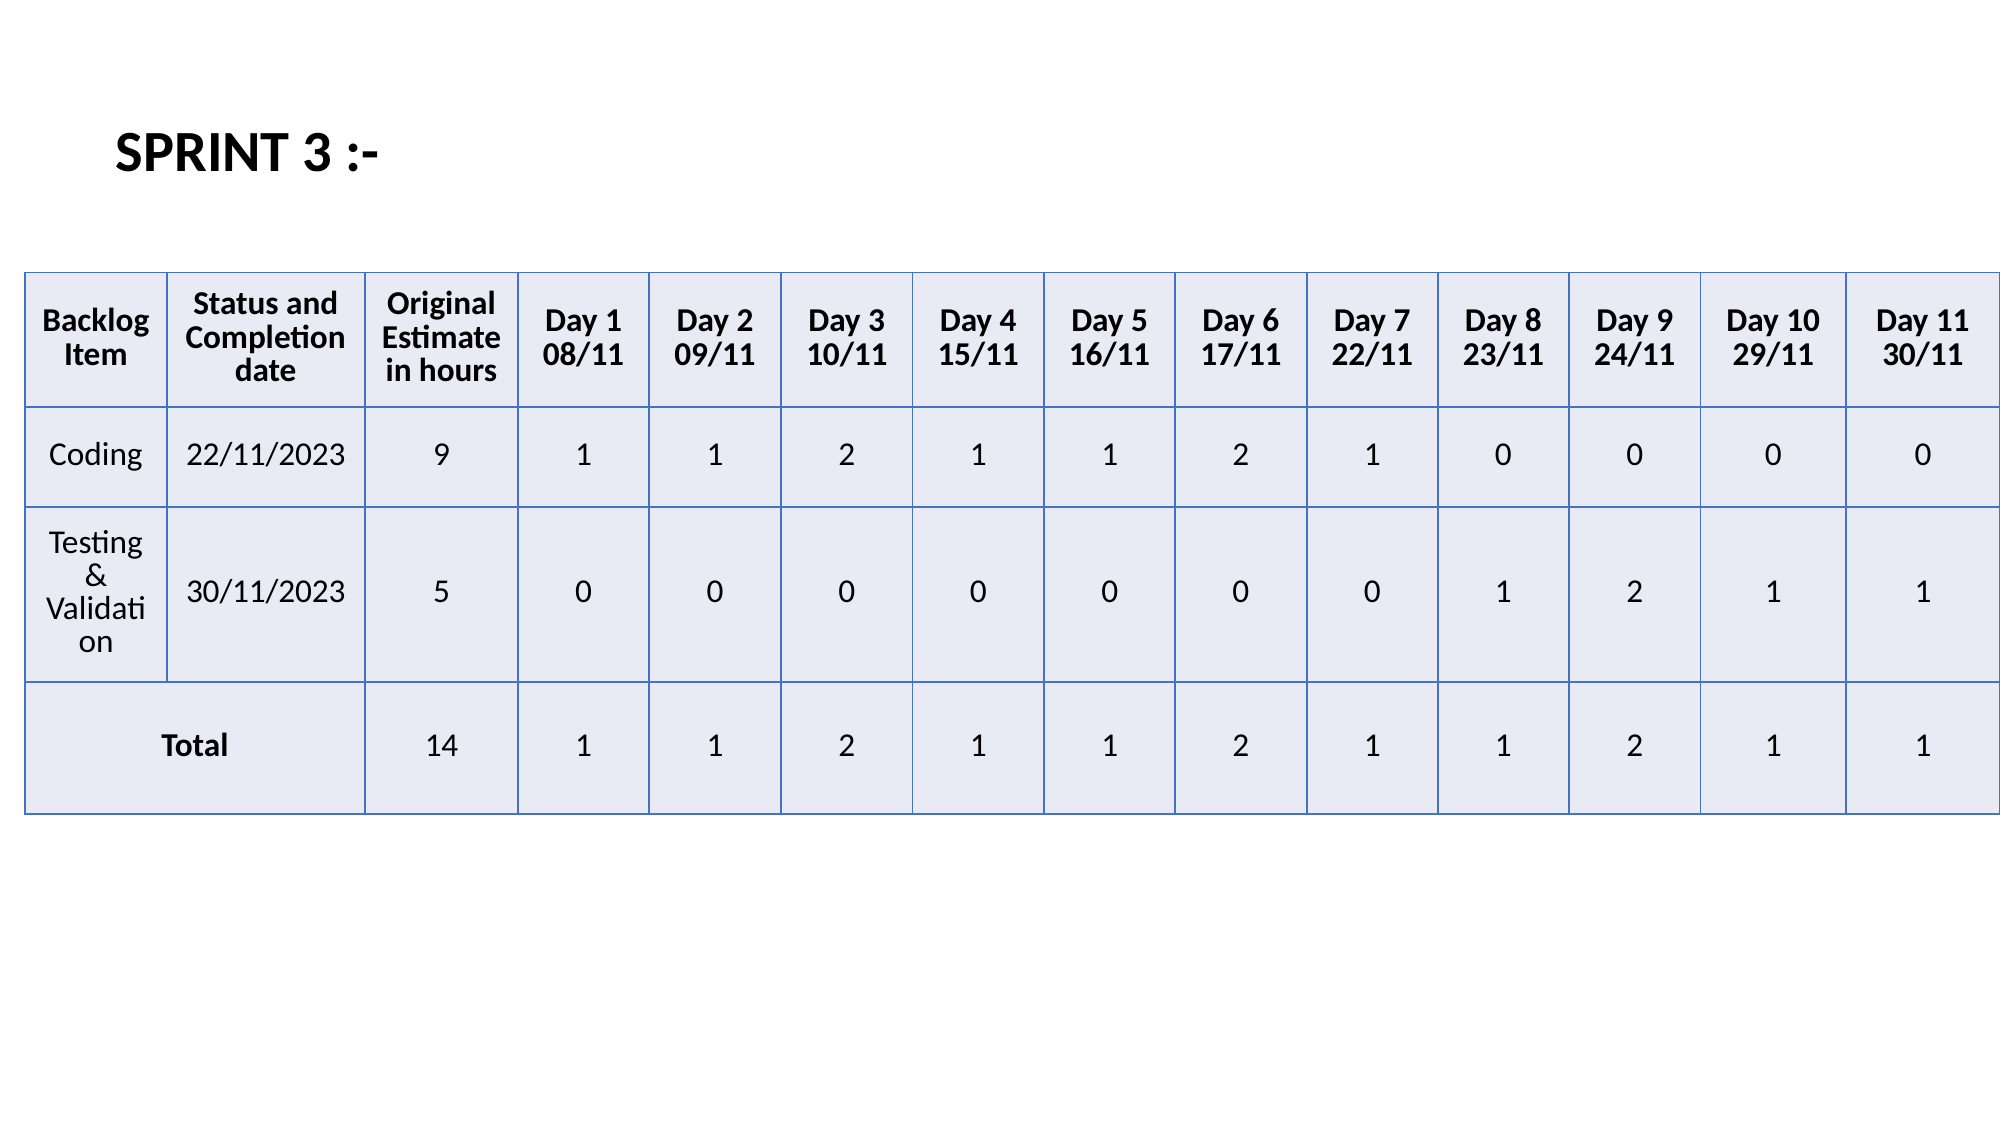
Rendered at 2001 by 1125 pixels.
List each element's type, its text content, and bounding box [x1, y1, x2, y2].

table_cell Testing & Validation [26, 508, 166, 681]
table_cell 1 [913, 683, 1043, 813]
table_header Backlog Item [26, 273, 166, 406]
table_cell 1 [1701, 508, 1845, 681]
table_cell 1 [519, 408, 648, 506]
table_cell 0 [782, 508, 912, 681]
table_cell 1 [1308, 408, 1437, 506]
table_cell 2 [1570, 508, 1700, 681]
table_header Day 5 16/11 [1045, 273, 1174, 406]
table_cell 9 [366, 408, 517, 506]
table_header Day 10 29/11 [1701, 273, 1845, 406]
table_cell 22/11/2023 [168, 408, 364, 506]
table_header Day 8 23/11 [1439, 273, 1568, 406]
table_cell 0 [1308, 508, 1437, 681]
table_cell 0 [650, 508, 780, 681]
table_header Day 2 09/11 [650, 273, 780, 406]
table_cell 14 [366, 683, 517, 813]
table_cell 0 [1439, 408, 1568, 506]
table_cell 1 [650, 683, 780, 813]
table_cell 0 [1847, 408, 1999, 506]
table_cell 1 [1045, 408, 1174, 506]
table_header Day 6 17/11 [1176, 273, 1306, 406]
table_cell 0 [913, 508, 1043, 681]
table_header Original Estimate in hours [366, 273, 517, 406]
table_cell 0 [1570, 408, 1700, 506]
table_cell 0 [1176, 508, 1306, 681]
table_cell 1 [1308, 683, 1437, 813]
table_header Day 11 30/11 [1847, 273, 1999, 406]
table_cell 1 [1439, 508, 1568, 681]
table_cell 5 [366, 508, 517, 681]
table_cell 1 [1847, 508, 1999, 681]
table_cell 2 [782, 683, 912, 813]
table_cell 1 [1439, 683, 1568, 813]
table_cell 1 [650, 408, 780, 506]
table_cell 2 [1176, 408, 1306, 506]
table_cell 2 [782, 408, 912, 506]
table_cell 1 [1045, 683, 1174, 813]
table_cell 0 [1701, 408, 1845, 506]
table_cell 0 [519, 508, 648, 681]
table_cell Total [26, 683, 364, 813]
table_cell 1 [519, 683, 648, 813]
table_header Day 3 10/11 [782, 273, 912, 406]
table_cell 30/11/2023 [168, 508, 364, 681]
table_cell Coding [26, 408, 166, 506]
text_box SPRINT 3 :- [101, 105, 714, 191]
table_header Day 1 08/11 [519, 273, 648, 406]
table_cell 1 [913, 408, 1043, 506]
table_header Day 7 22/11 [1308, 273, 1437, 406]
table_header Day 4 15/11 [913, 273, 1043, 406]
table_header Day 9 24/11 [1570, 273, 1700, 406]
table_cell 1 [1847, 683, 1999, 813]
table_cell 1 [1701, 683, 1845, 813]
table_cell 2 [1570, 683, 1700, 813]
table_cell 0 [1045, 508, 1174, 681]
table_cell 2 [1176, 683, 1306, 813]
table_header Status and Completion date [168, 273, 364, 406]
